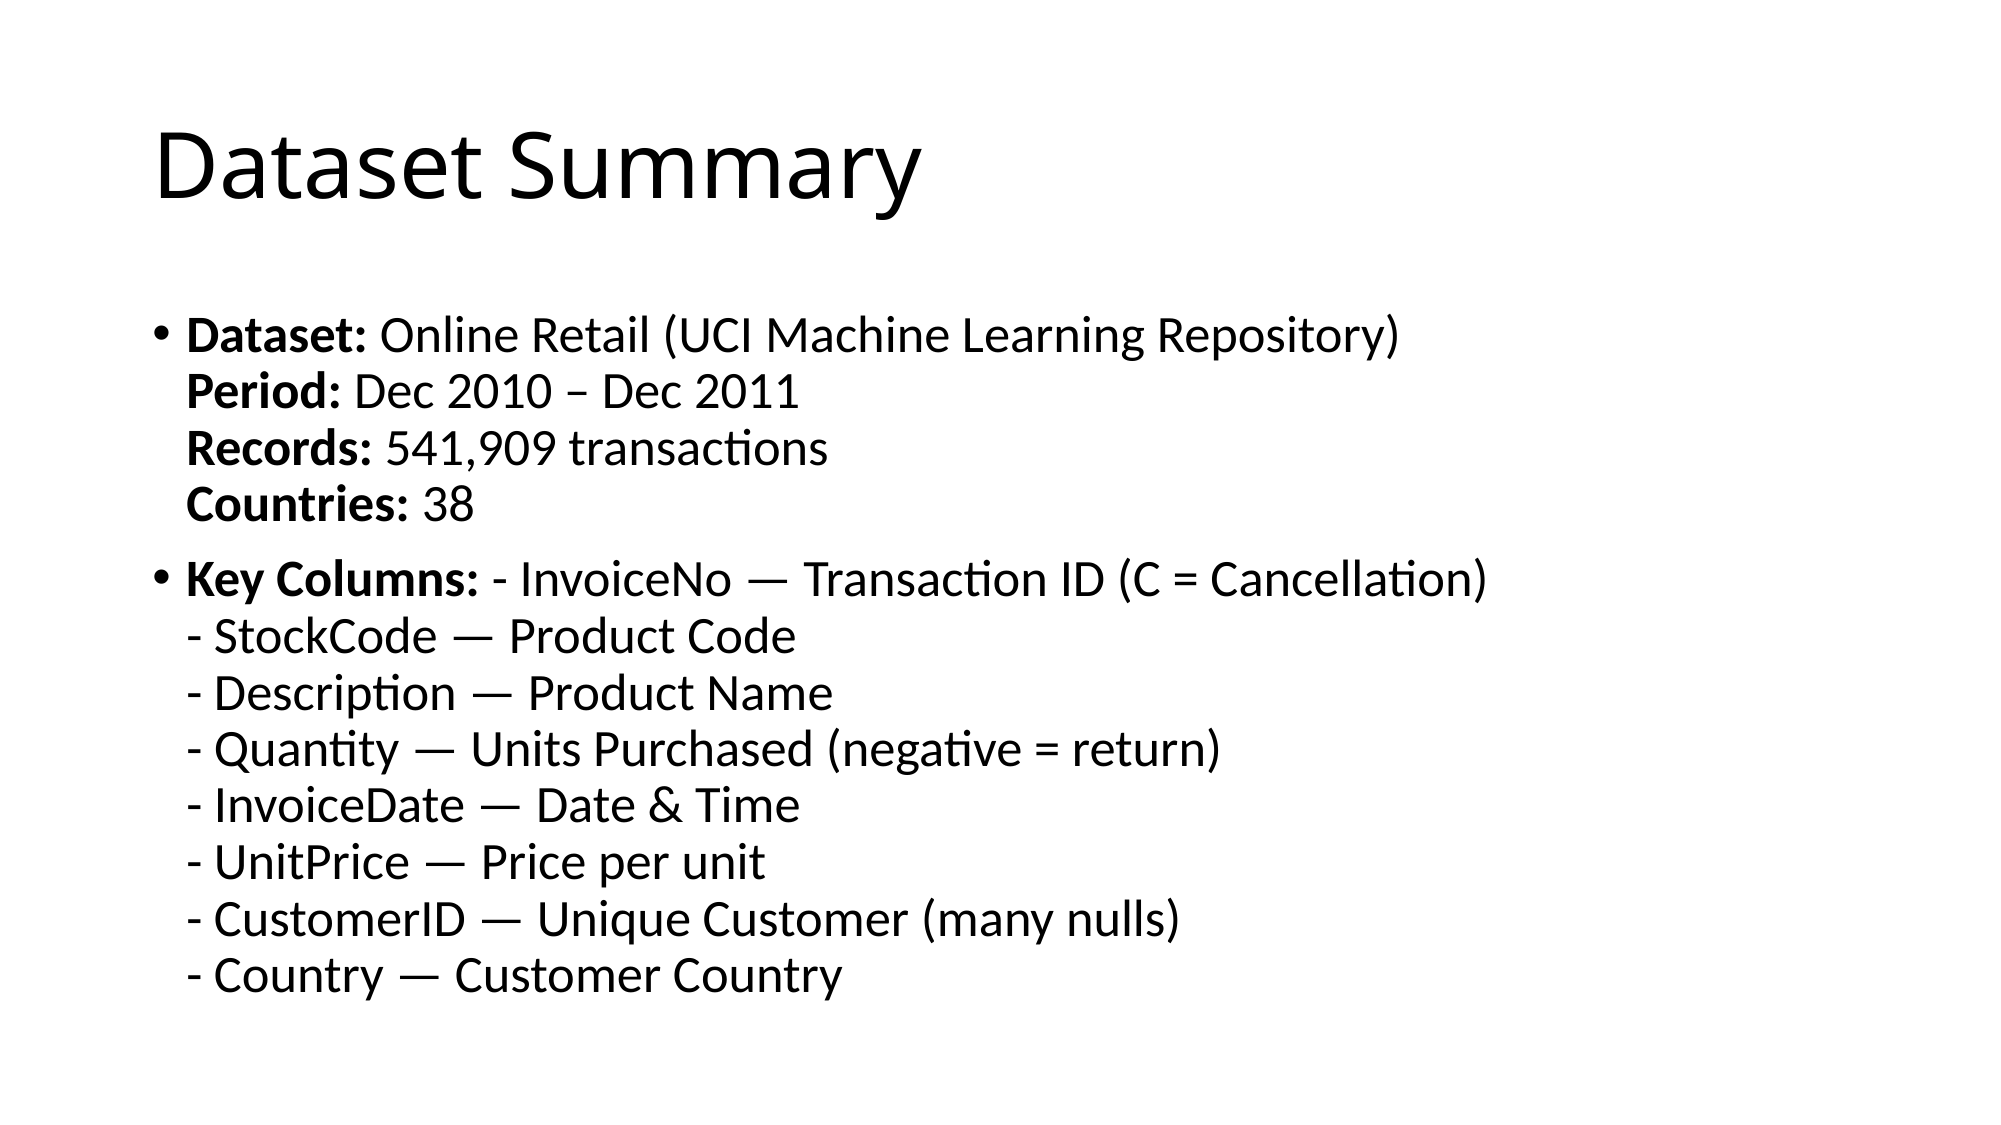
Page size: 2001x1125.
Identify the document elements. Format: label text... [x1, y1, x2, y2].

list Dataset: Online Retail (UCI Machine Learning Repository) Period: Dec 2010 – Dec 2011 Records: 541,909 transactions Countries: 38 Key Columns: - InvoiceNo — Transaction ID (C = Cancellation) - StockCode — Product Code - Description — Product Name - Quantity — Units Purchased (negative = return) - InvoiceDate — Date & Time - UnitPrice — Price per unit - CustomerID — Unique Customer (many nulls) - Country — Customer Country [137, 299, 1863, 1014]
title Dataset Summary [137, 59, 1863, 278]
